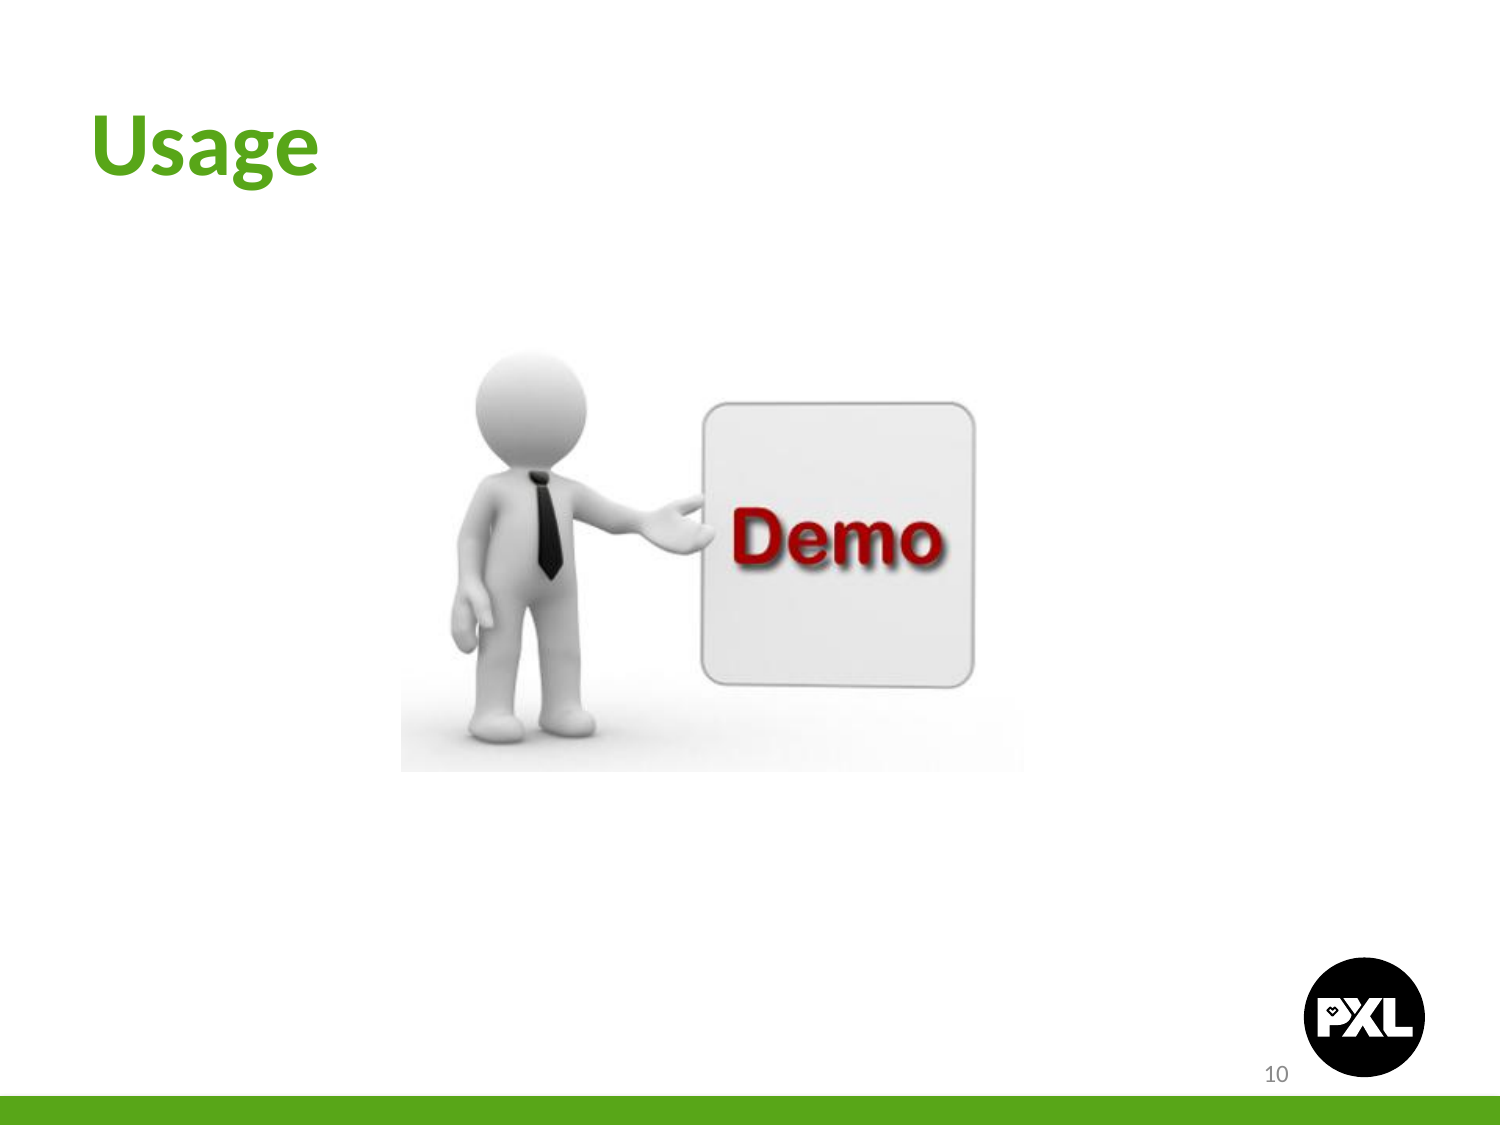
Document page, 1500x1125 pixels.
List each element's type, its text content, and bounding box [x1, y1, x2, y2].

title Usage [75, 45, 1425, 233]
picture [401, 322, 1024, 772]
slide_number 10 [1074, 1042, 1304, 1103]
